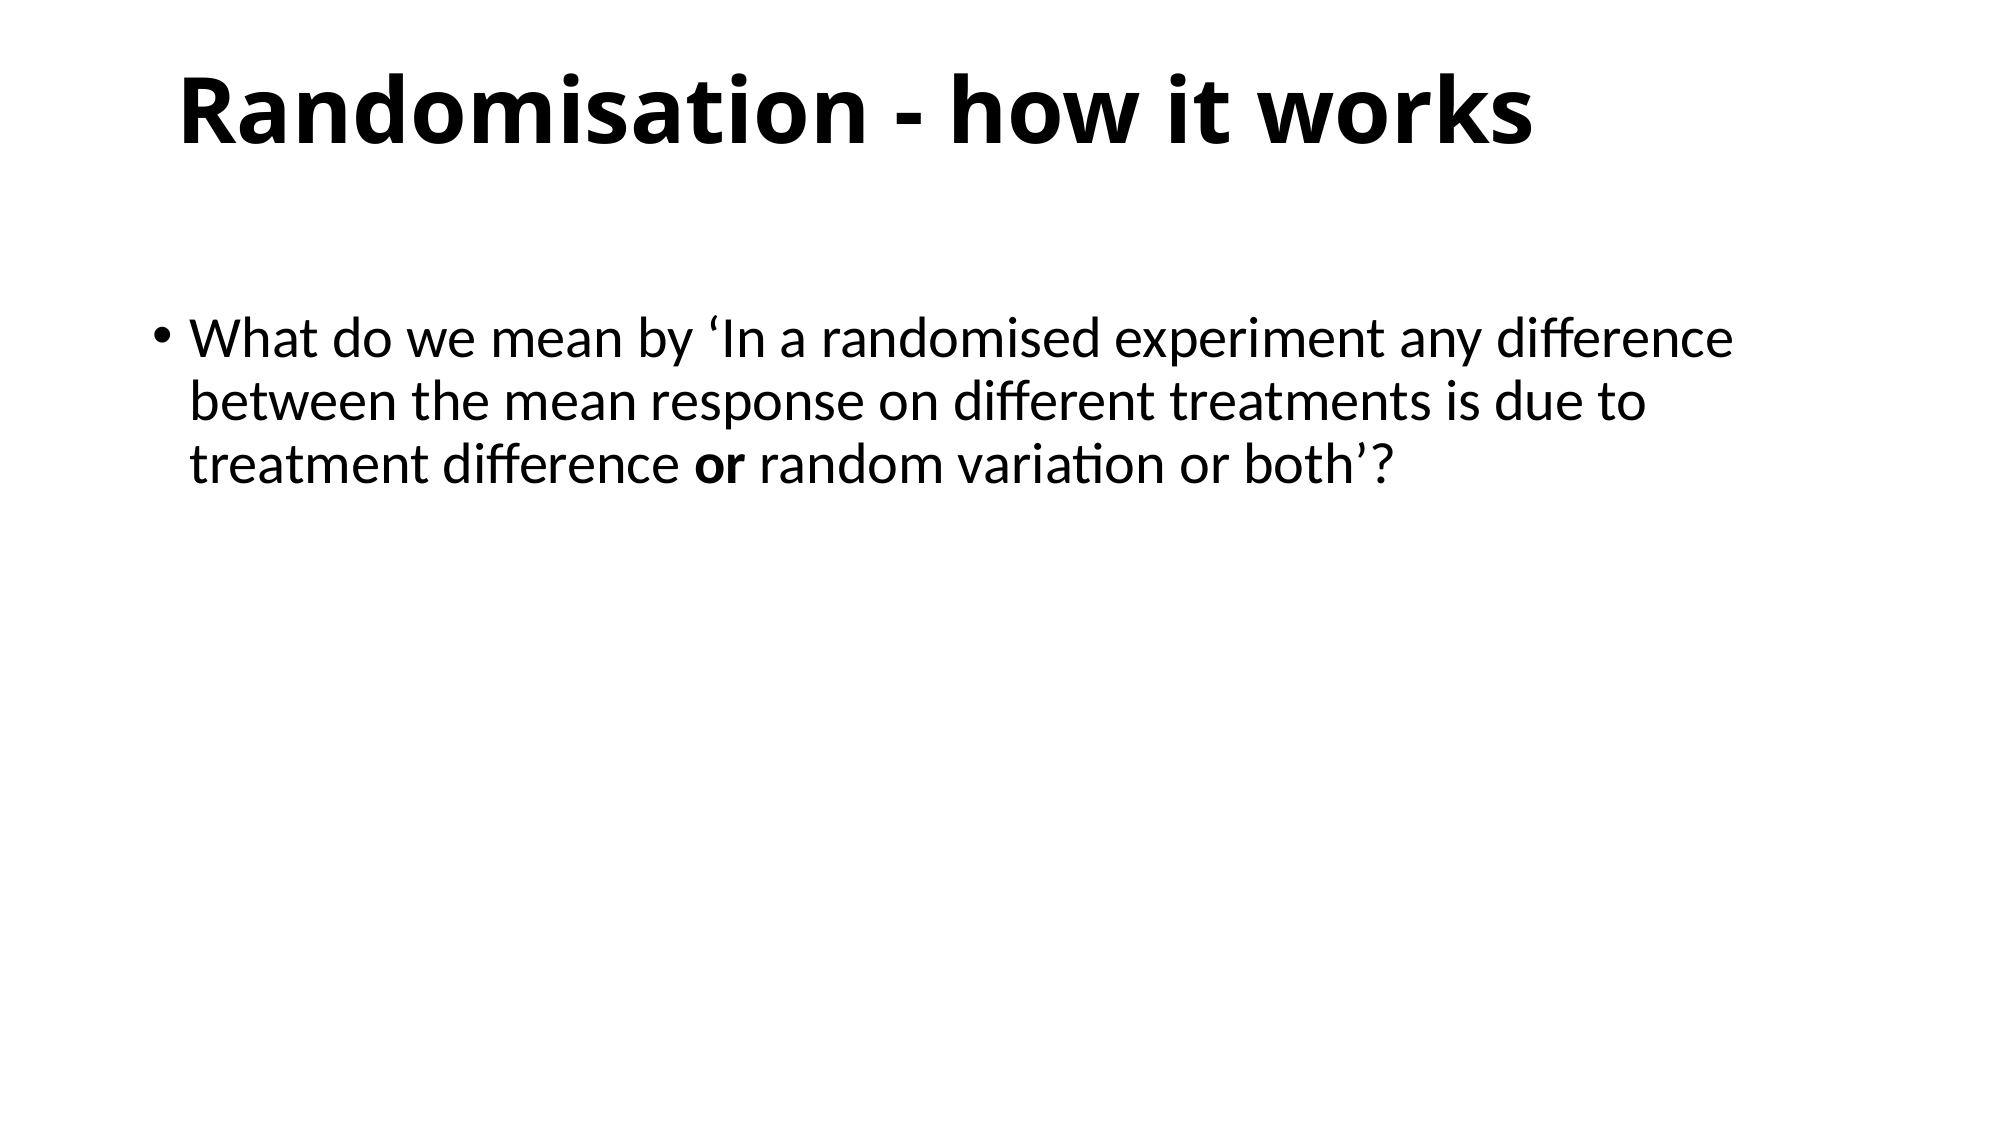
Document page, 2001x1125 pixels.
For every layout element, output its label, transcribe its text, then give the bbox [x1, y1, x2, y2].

title Randomisation - how it works [137, 59, 1863, 278]
list What do we mean by ‘In a randomised experiment any difference between the mean response on different treatments is due to treatment difference or random variation or both’? [137, 299, 1863, 1014]
